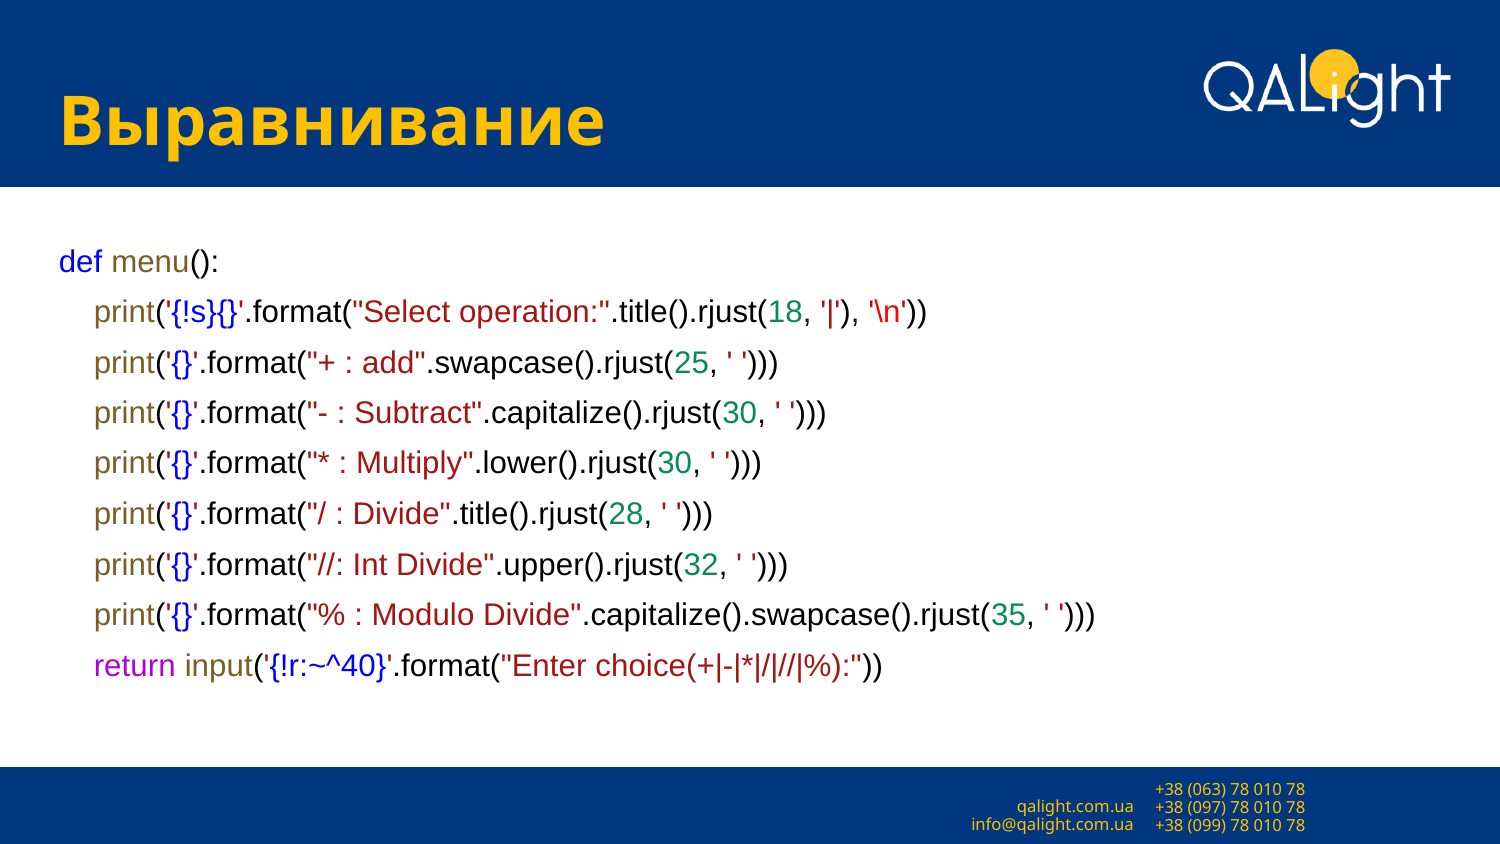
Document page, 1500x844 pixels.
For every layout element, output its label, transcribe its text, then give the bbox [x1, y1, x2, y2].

title Выравнивание [47, 15, 1187, 172]
subtitle def menu(): print('{!s}{}'.format("Select operation:".title().rjust(18, '|'), '\n')) print('{}'.format("+ : add".swapcase().rjust(25, ' '))) print('{}'.format("- : Subtract".capitalize().rjust(30, ' '))) print('{}'.format("* : Multiply".lower().rjust(30, ' '))) print('{}'.format("/ : Divide".title().rjust(28, ' '))) print('{}'.format("//: Int Divide".upper().rjust(32, ' '))) print('{}'.format("% : Modulo Divide".capitalize().swapcase().rjust(35, ' '))) return input('{!r:~^40}'.format("Enter choice(+|-|*|/|//|%):")) [47, 216, 1448, 763]
picture [1200, 48, 1453, 130]
